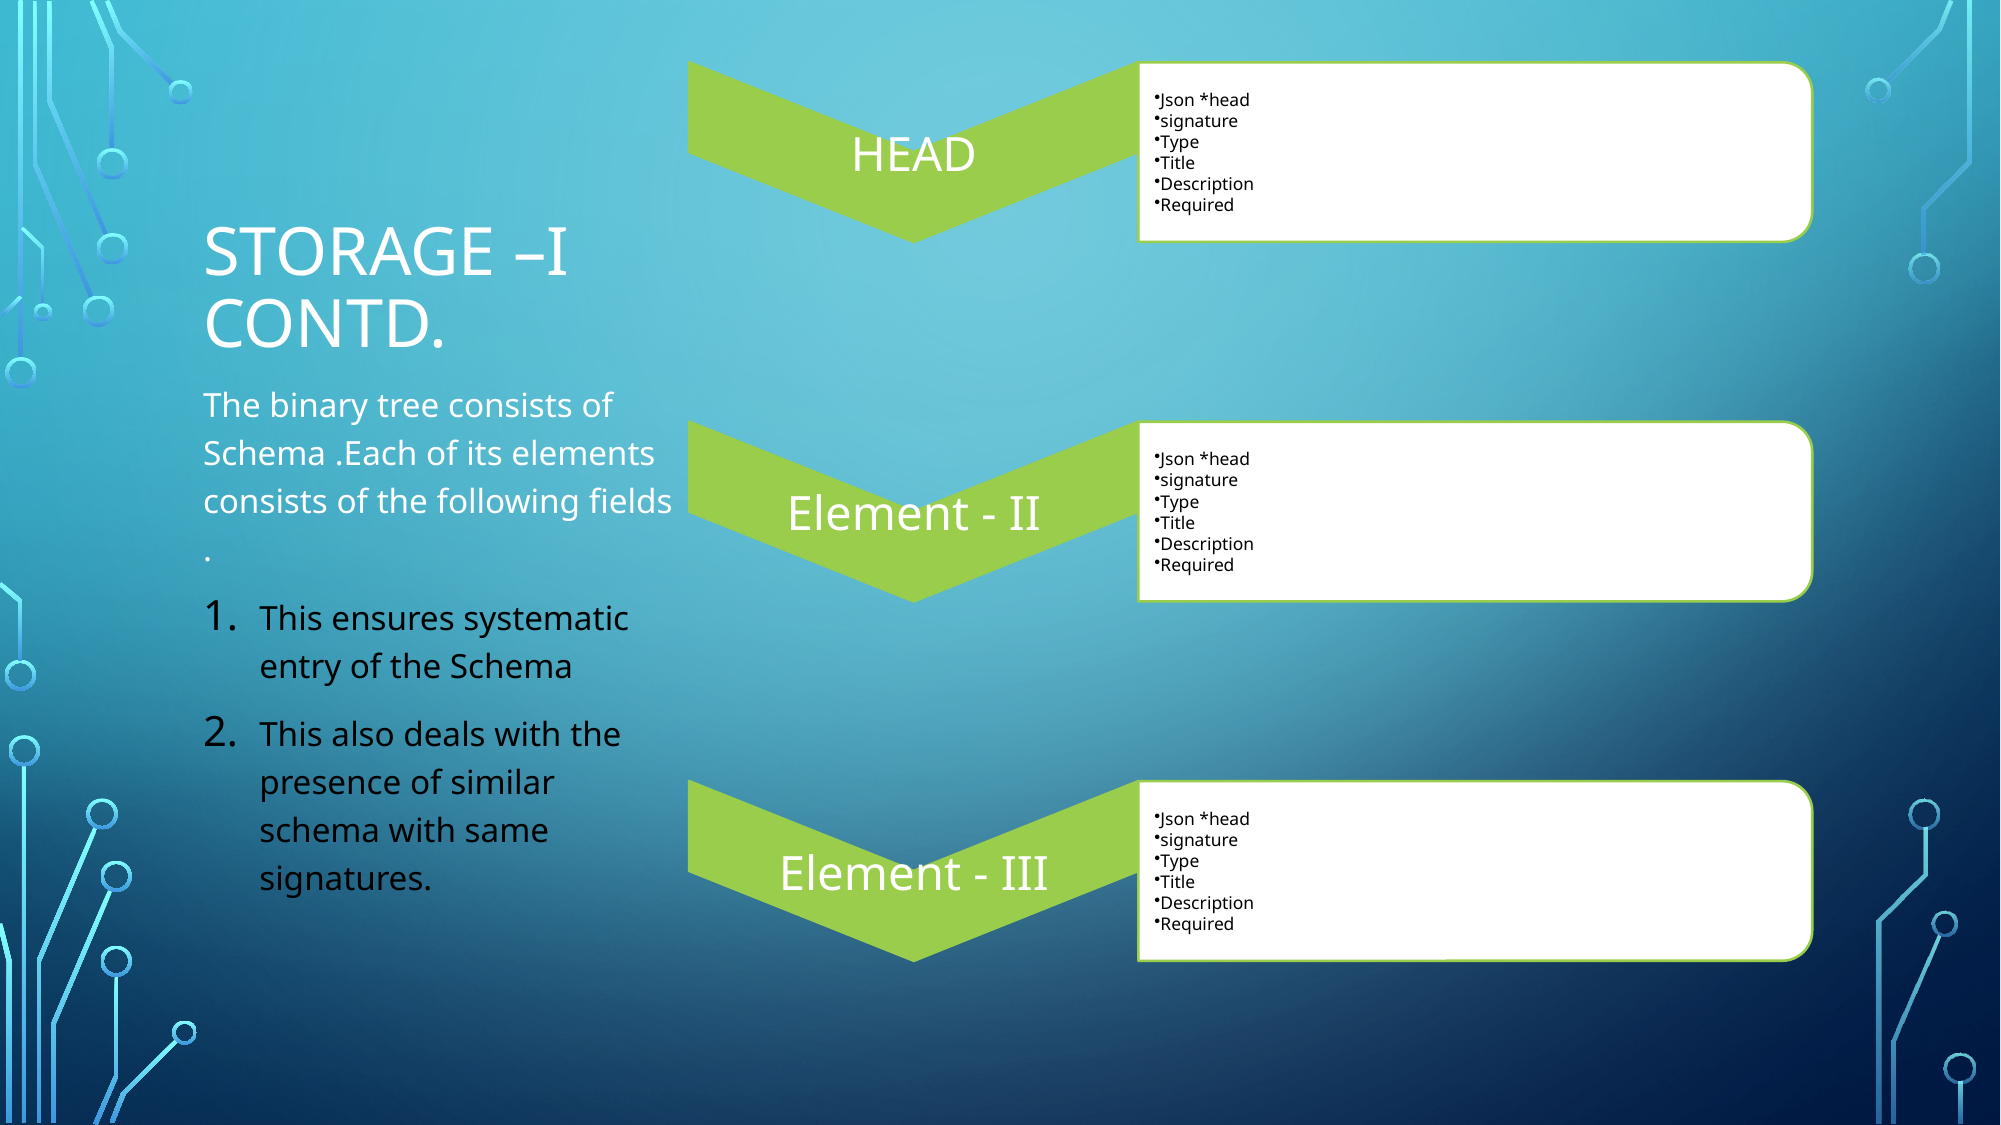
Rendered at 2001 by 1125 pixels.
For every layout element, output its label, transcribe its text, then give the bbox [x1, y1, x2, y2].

list The binary tree consists of Schema .Each of its elements consists of the following fields . This ensures systematic entry of the Schema This also deals with the presence of similar schema with same signatures. [188, 369, 688, 950]
title STORAGE –I conTd. [188, 99, 688, 369]
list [688, 61, 1813, 961]
